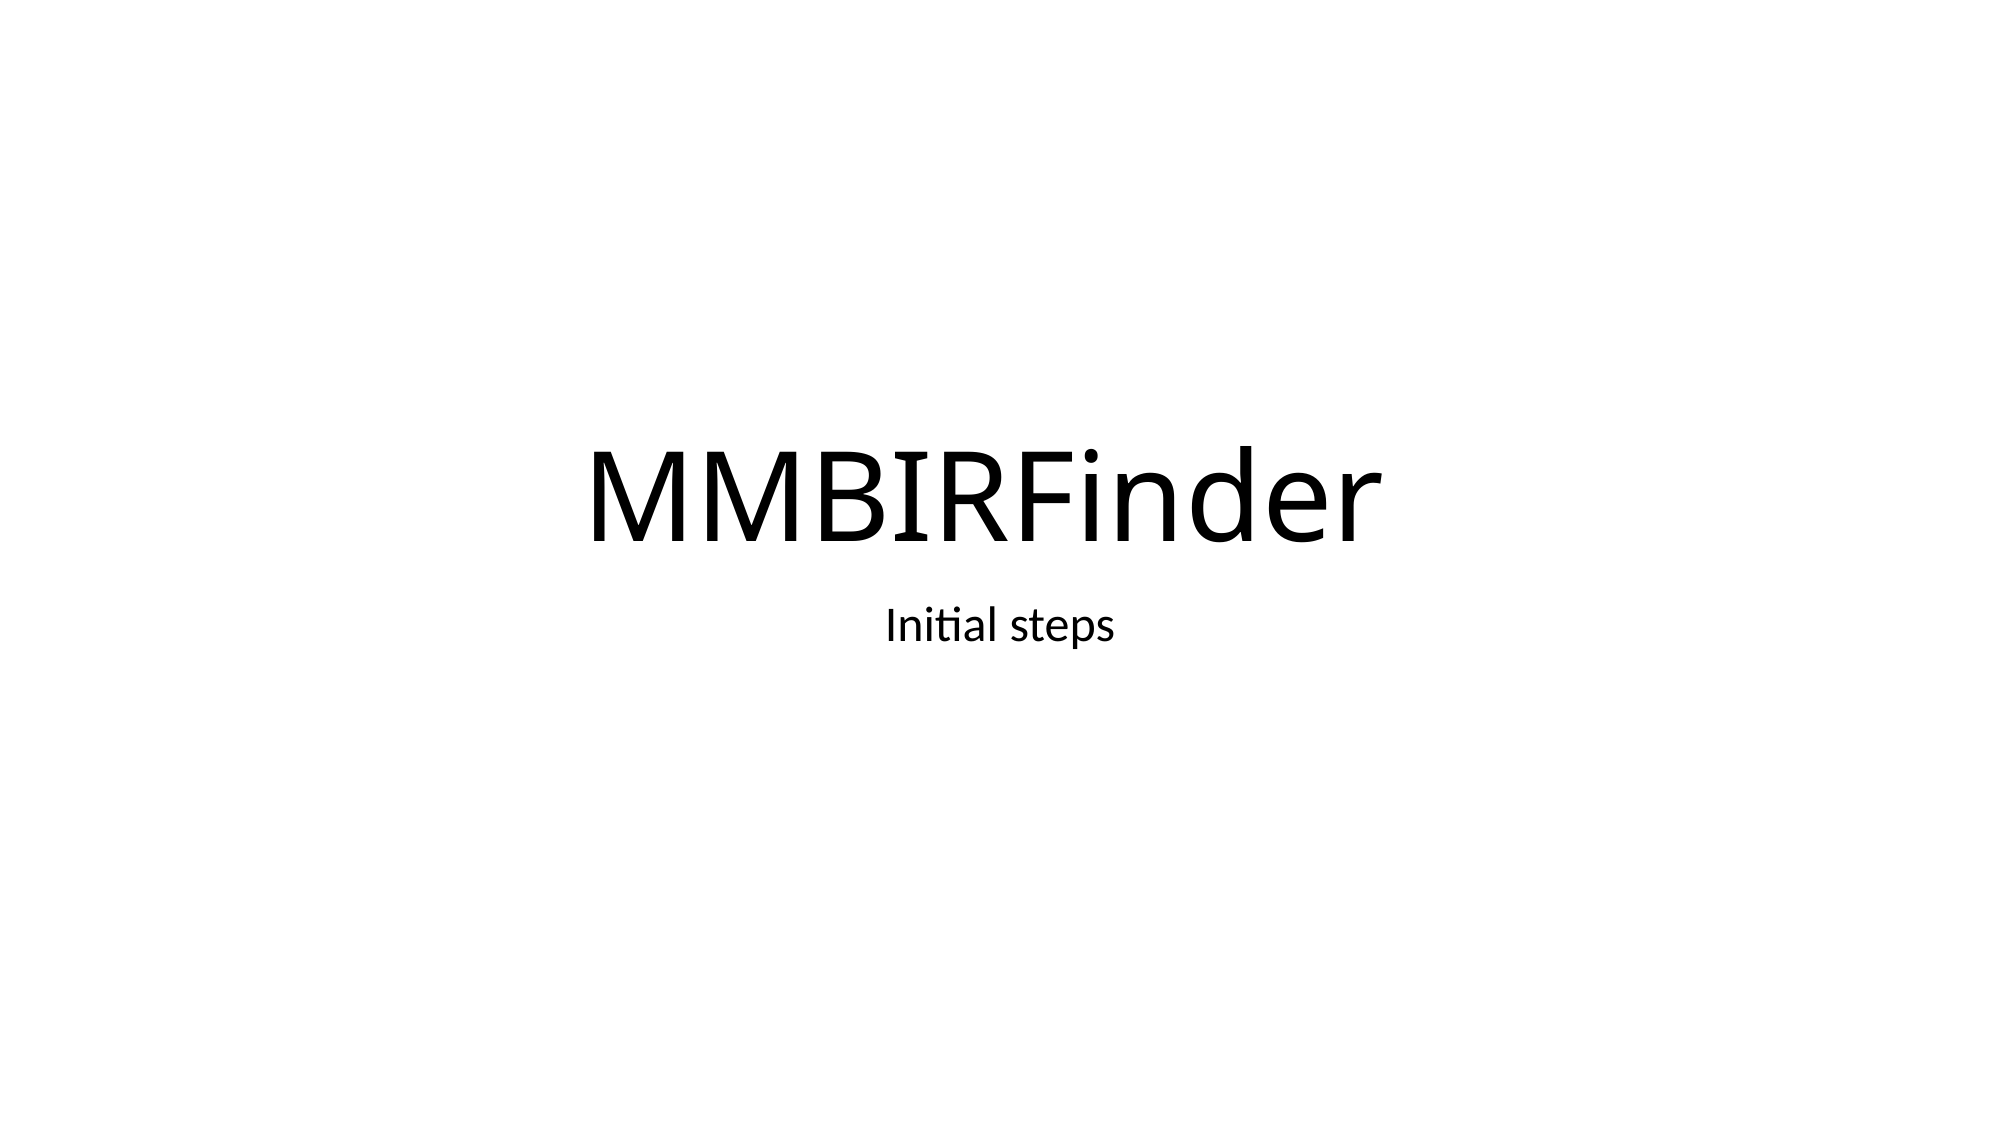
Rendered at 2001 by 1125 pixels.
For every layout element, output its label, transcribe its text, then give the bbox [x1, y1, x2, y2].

title MMBIRFinder [249, 184, 1750, 576]
subtitle Initial steps [249, 590, 1750, 863]
